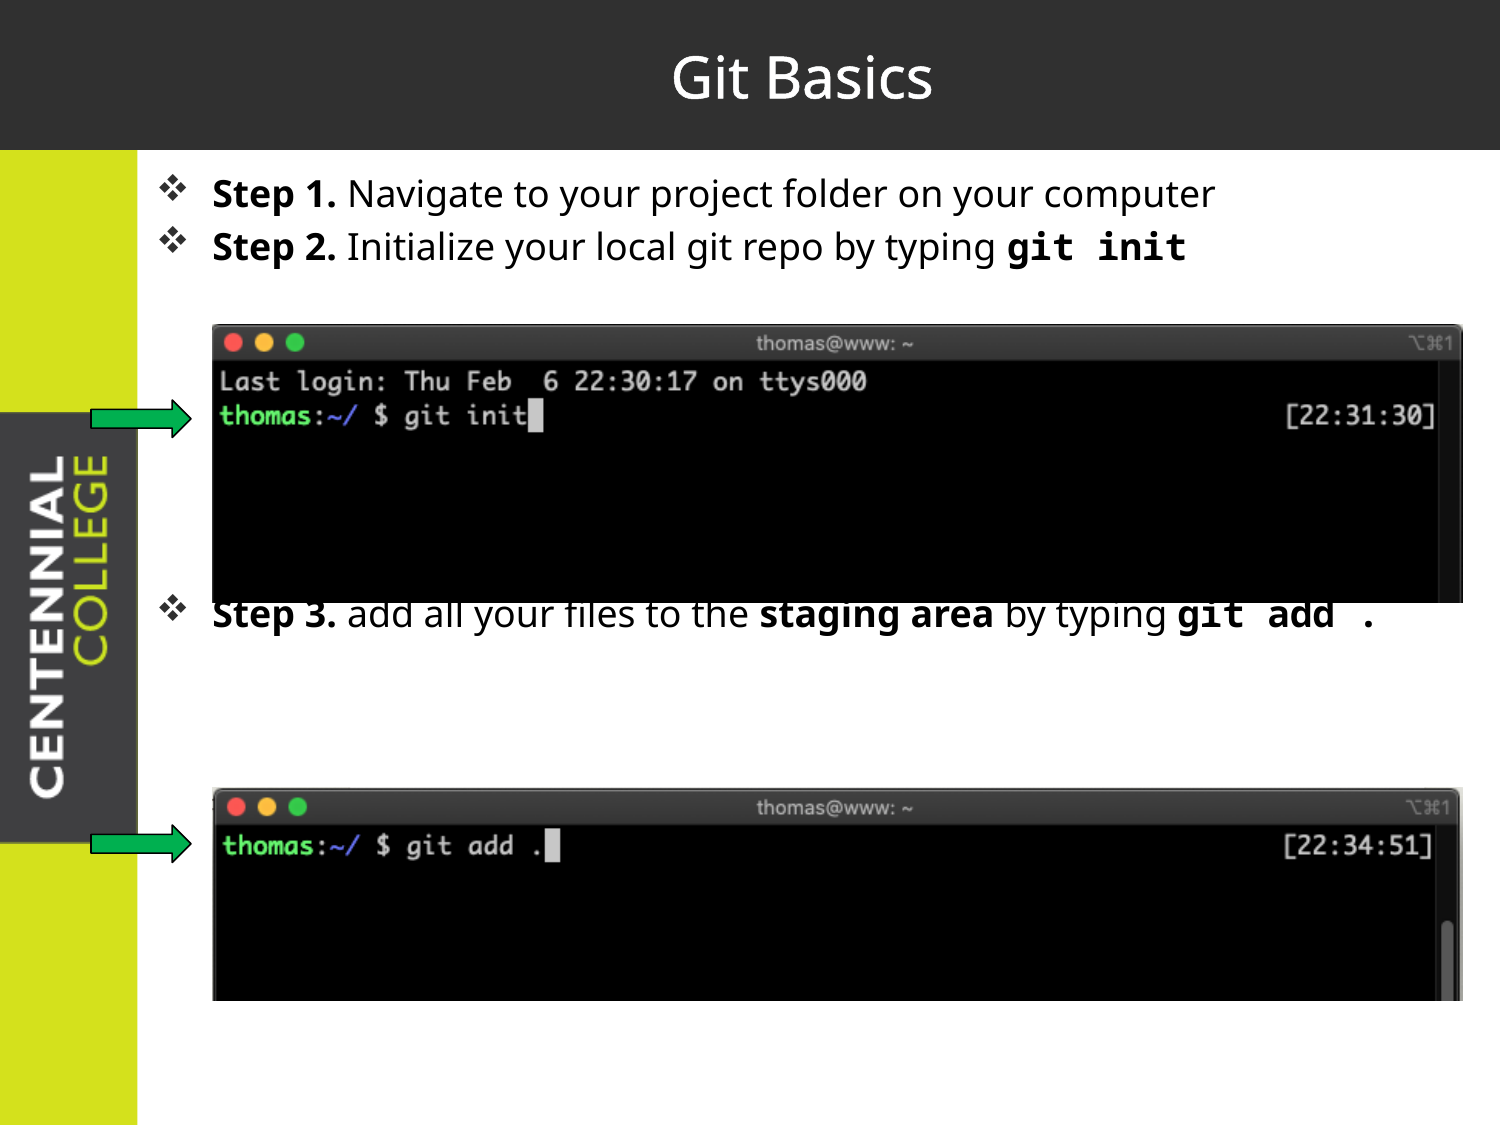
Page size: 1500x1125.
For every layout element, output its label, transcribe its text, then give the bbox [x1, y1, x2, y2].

picture [0, 412, 138, 844]
title Git Basics [137, 0, 1467, 150]
text_box [91, 825, 191, 863]
picture [212, 787, 1463, 1001]
list Step 1. Navigate to your project folder on your computer Step 2. Initialize your local git repo by typing git init Step 3. add all your files to the staging area by typing git add . [141, 162, 1467, 1088]
picture [212, 324, 1463, 603]
text_box [91, 399, 191, 438]
